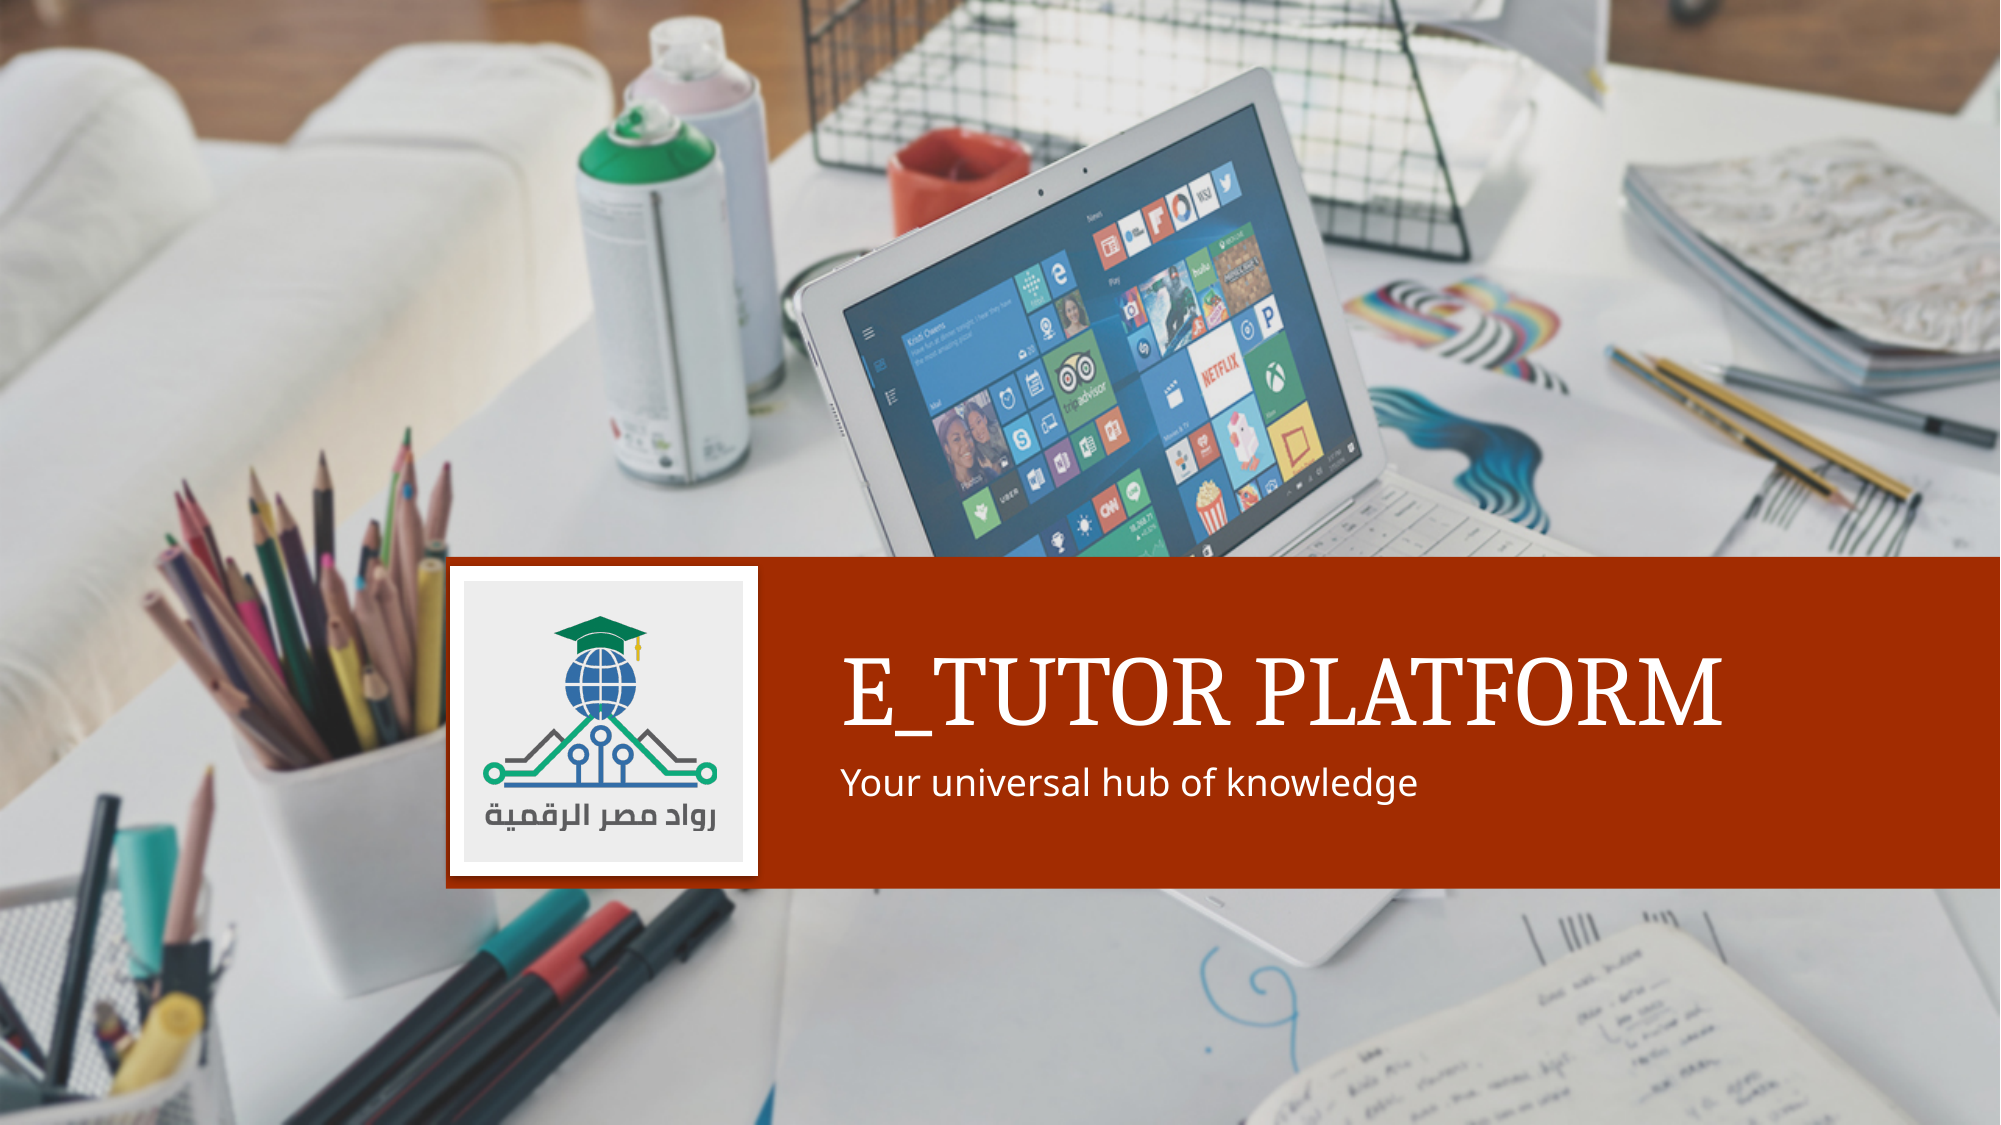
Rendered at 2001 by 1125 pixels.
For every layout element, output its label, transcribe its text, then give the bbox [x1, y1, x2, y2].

text_box Your universal hub of knowledge [825, 751, 1434, 812]
picture [0, 0, 2000, 1125]
title E_TUTOR PLATFORM [826, 594, 1927, 777]
picture [464, 580, 744, 862]
